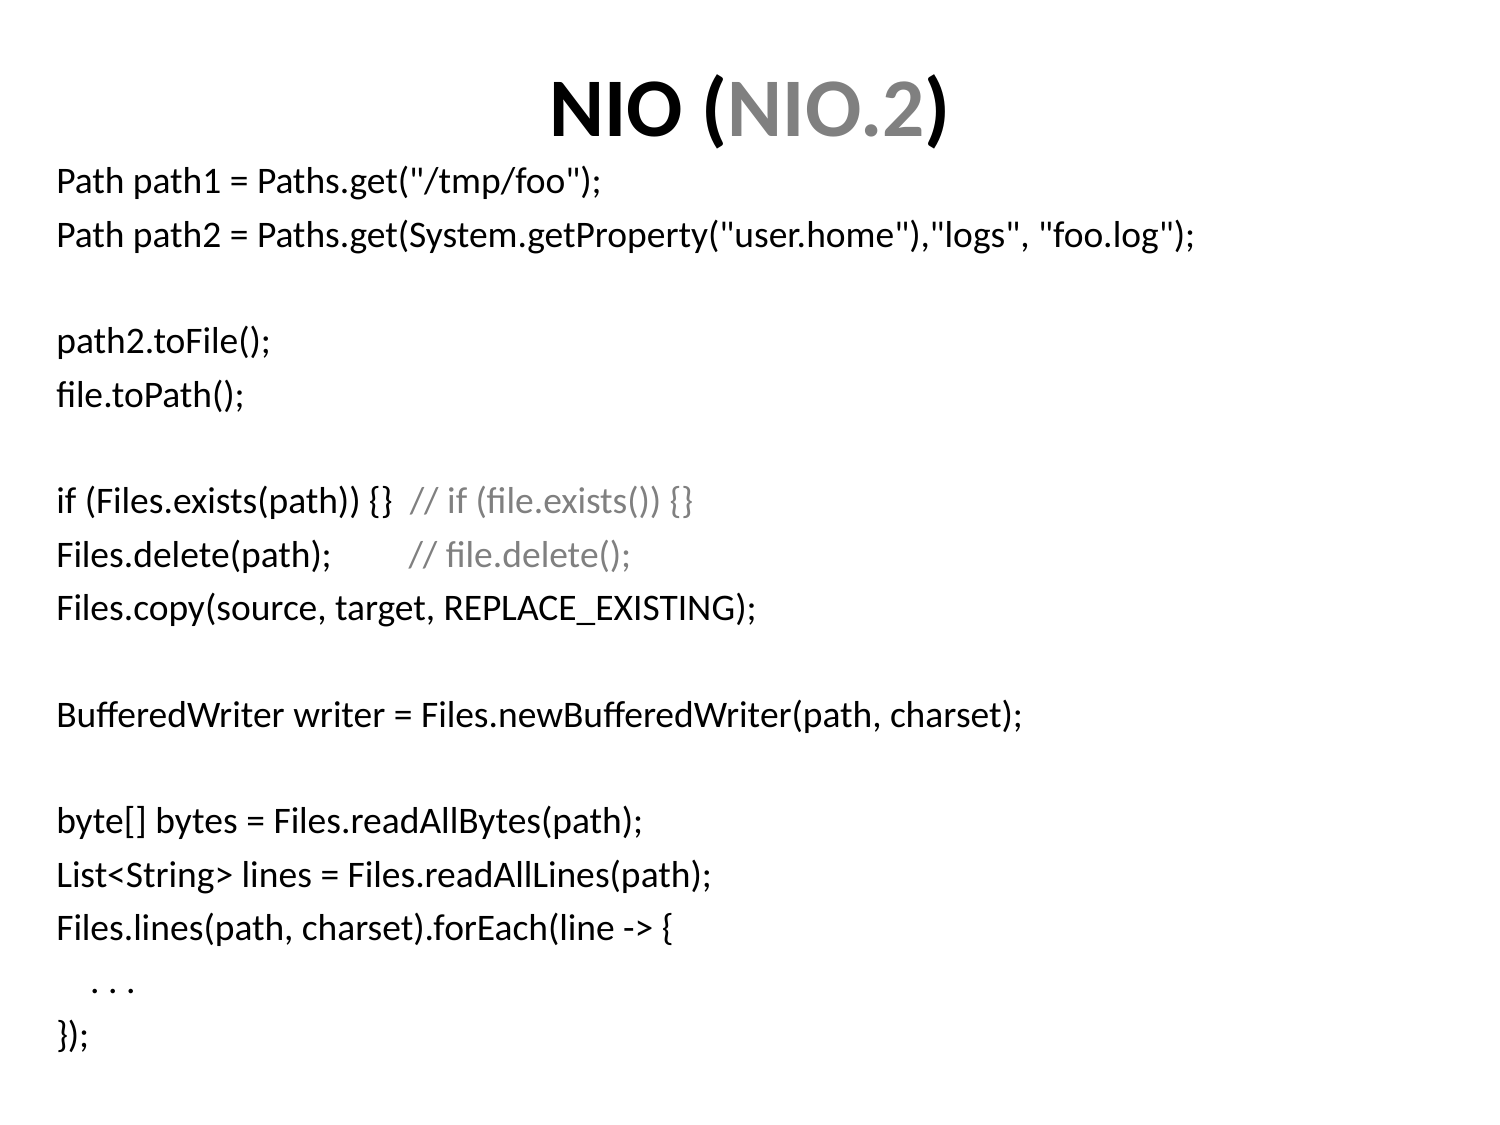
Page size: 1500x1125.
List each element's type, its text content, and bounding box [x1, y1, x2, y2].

title NIO (NIO.2) [75, 45, 1425, 149]
list Path path1 = Paths.get("/tmp/foo"); Path path2 = Paths.get(System.getProperty("user.home"),"logs", "foo.log"); path2.toFile(); file.toPath(); if (Files.exists(path)) {} // if (file.exists()) {} Files.delete(path); // file.delete(); Files.copy(source, target, REPLACE_EXISTING); BufferedWriter writer = Files.newBufferedWriter(path, charset); byte[] bytes = Files.readAllBytes(path); List<String> lines = Files.readAllLines(path); Files.lines(path, charset).forEach(line -> { . . . }); [41, 149, 1459, 1059]
